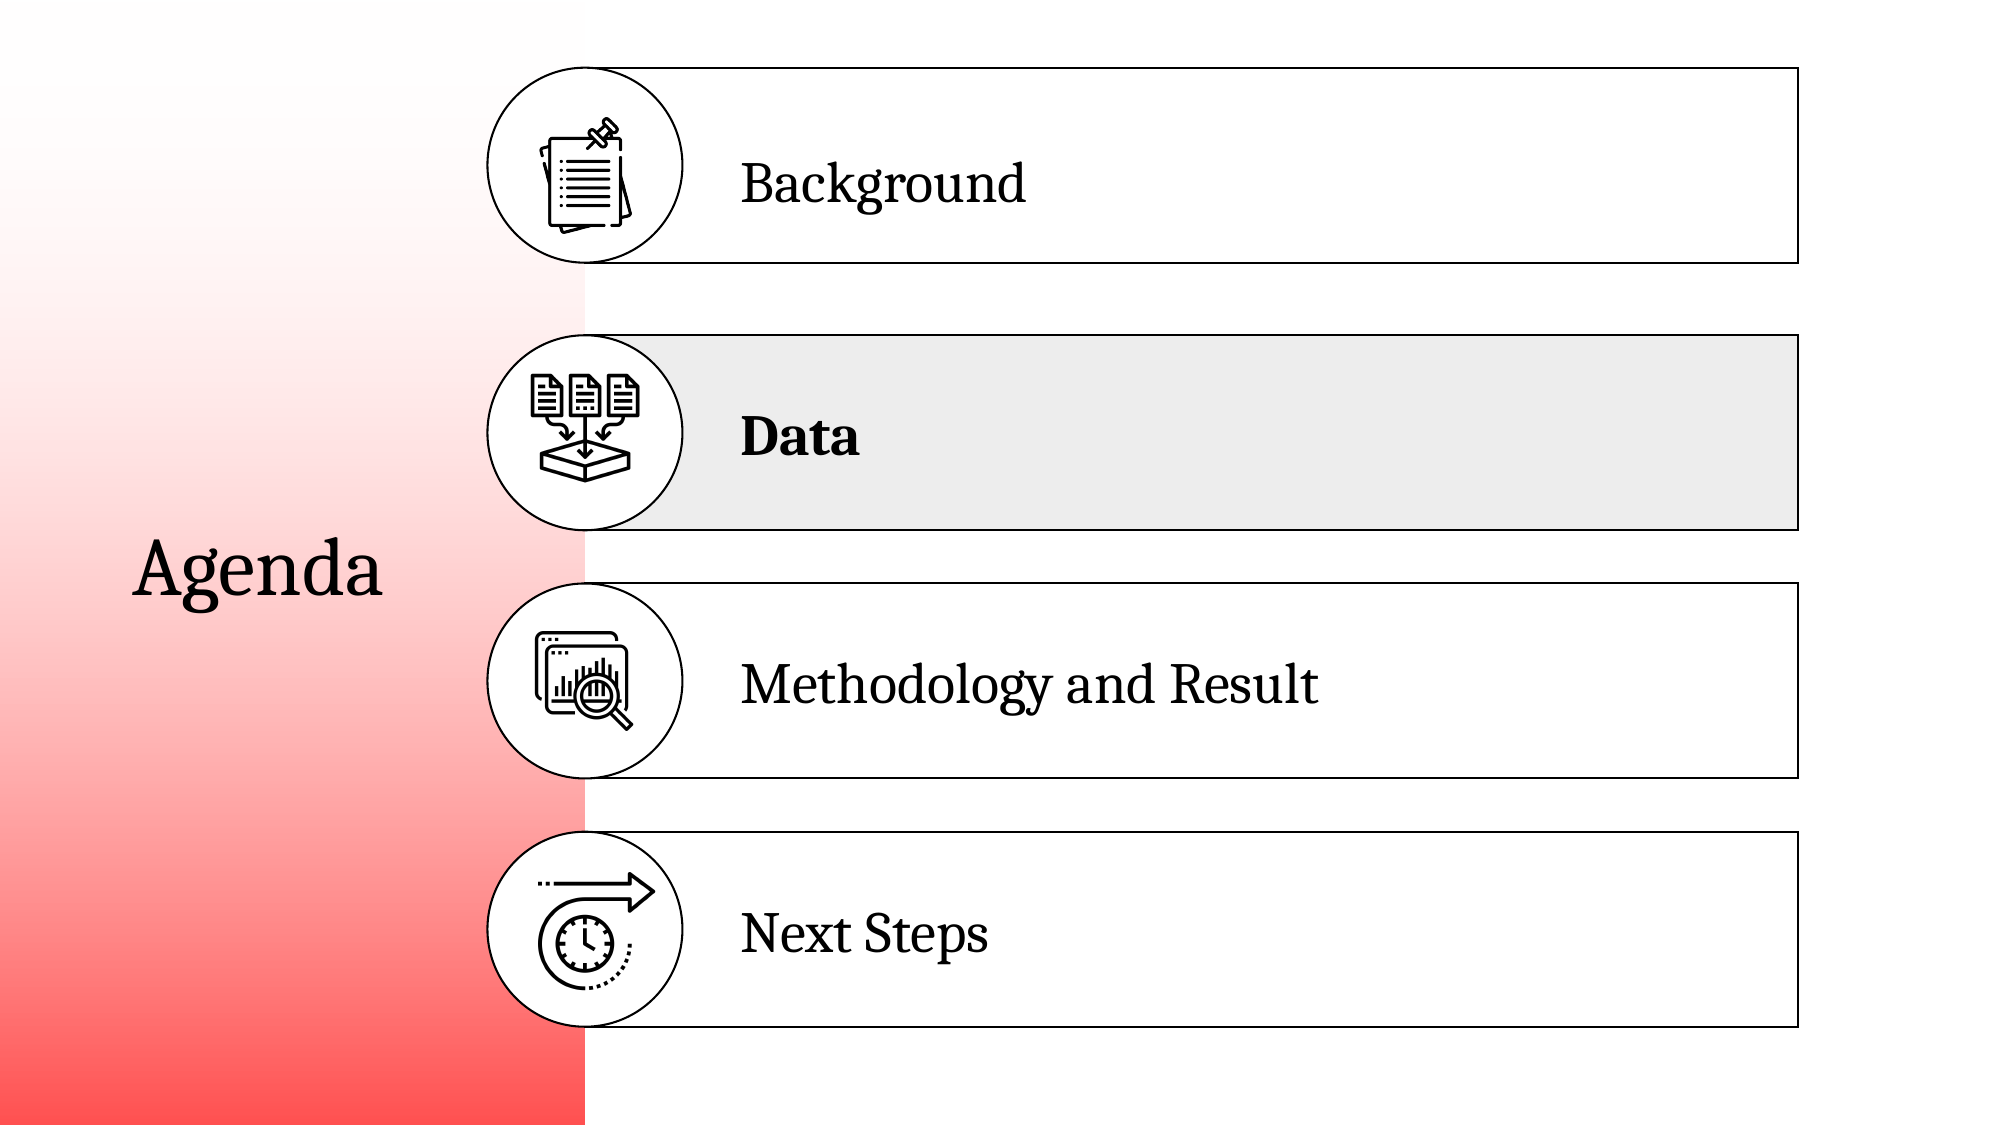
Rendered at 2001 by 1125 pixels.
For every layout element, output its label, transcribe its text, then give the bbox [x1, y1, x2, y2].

text_box Agenda [117, 504, 429, 620]
picture [527, 370, 643, 486]
picture [534, 631, 634, 731]
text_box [487, 67, 1799, 263]
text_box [487, 583, 1799, 779]
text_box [487, 335, 1799, 531]
text_box [0, 0, 586, 1125]
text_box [487, 831, 1799, 1027]
picture [534, 870, 659, 994]
